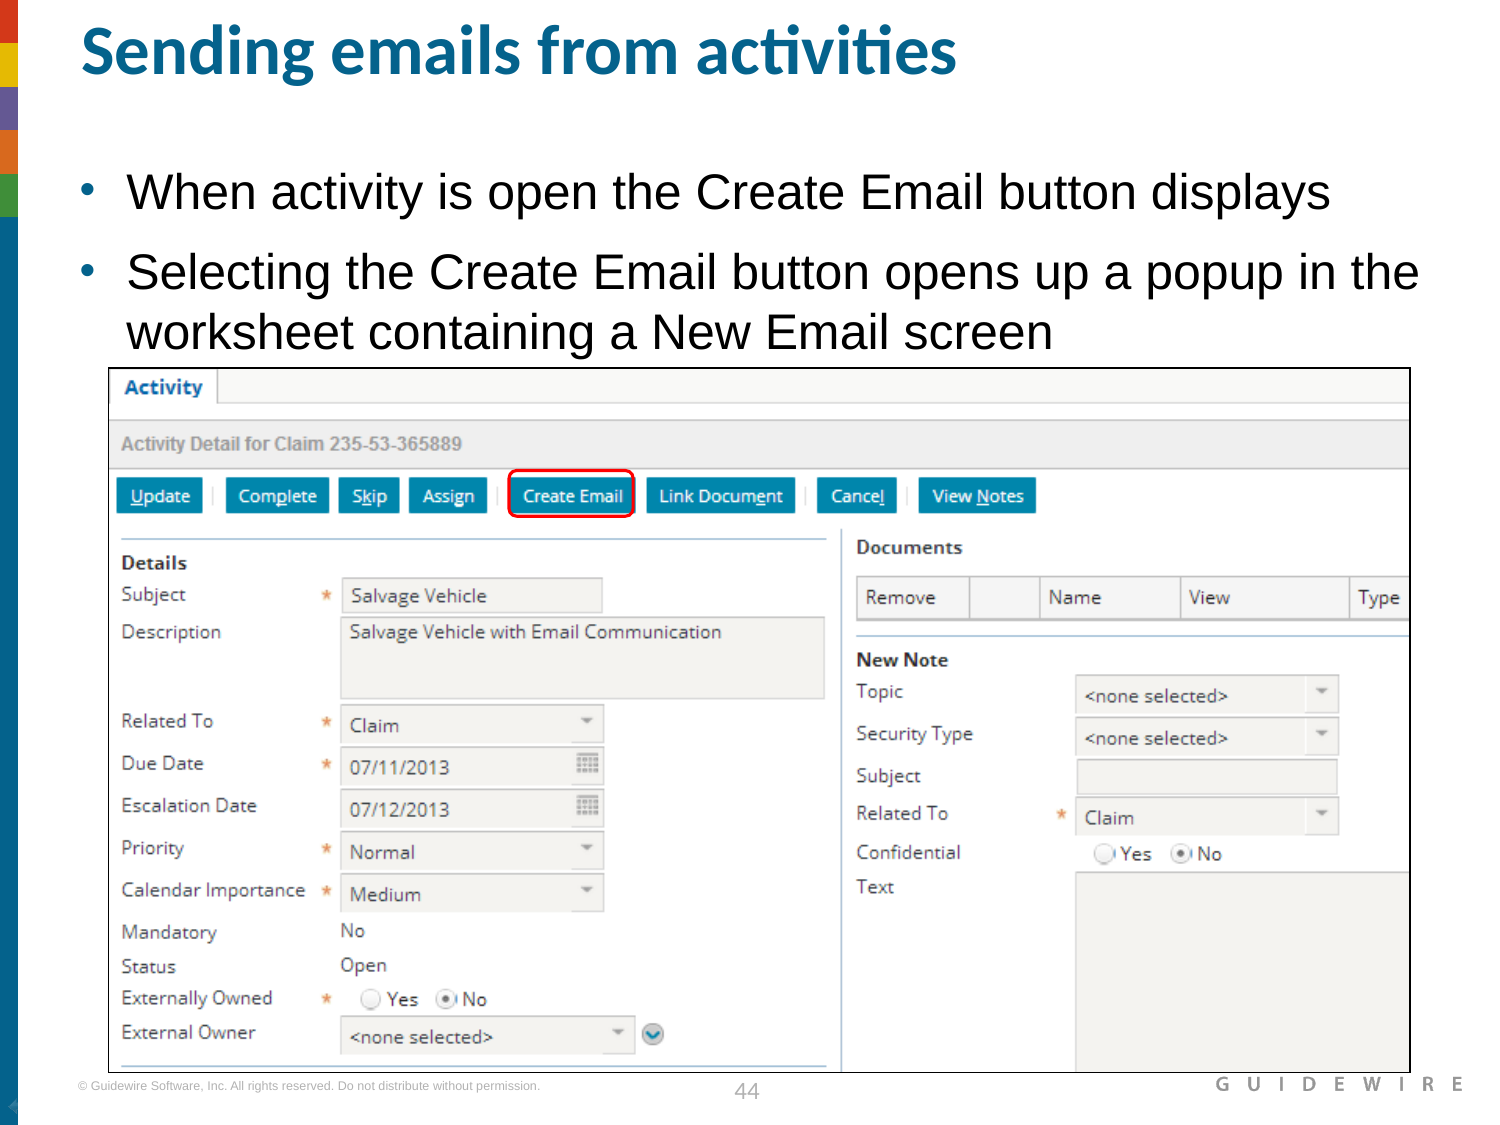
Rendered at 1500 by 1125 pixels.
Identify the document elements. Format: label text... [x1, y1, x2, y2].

picture [10, 1101, 18, 1111]
picture [1215, 1073, 1480, 1096]
list When activity is open the Create Email button displays Selecting the Create Email button opens up a popup in the worksheet containing a New Email screen [79, 159, 1445, 396]
title Sending emails from activities [81, 19, 1446, 142]
picture [109, 368, 1410, 1072]
picture [0, 0, 18, 216]
